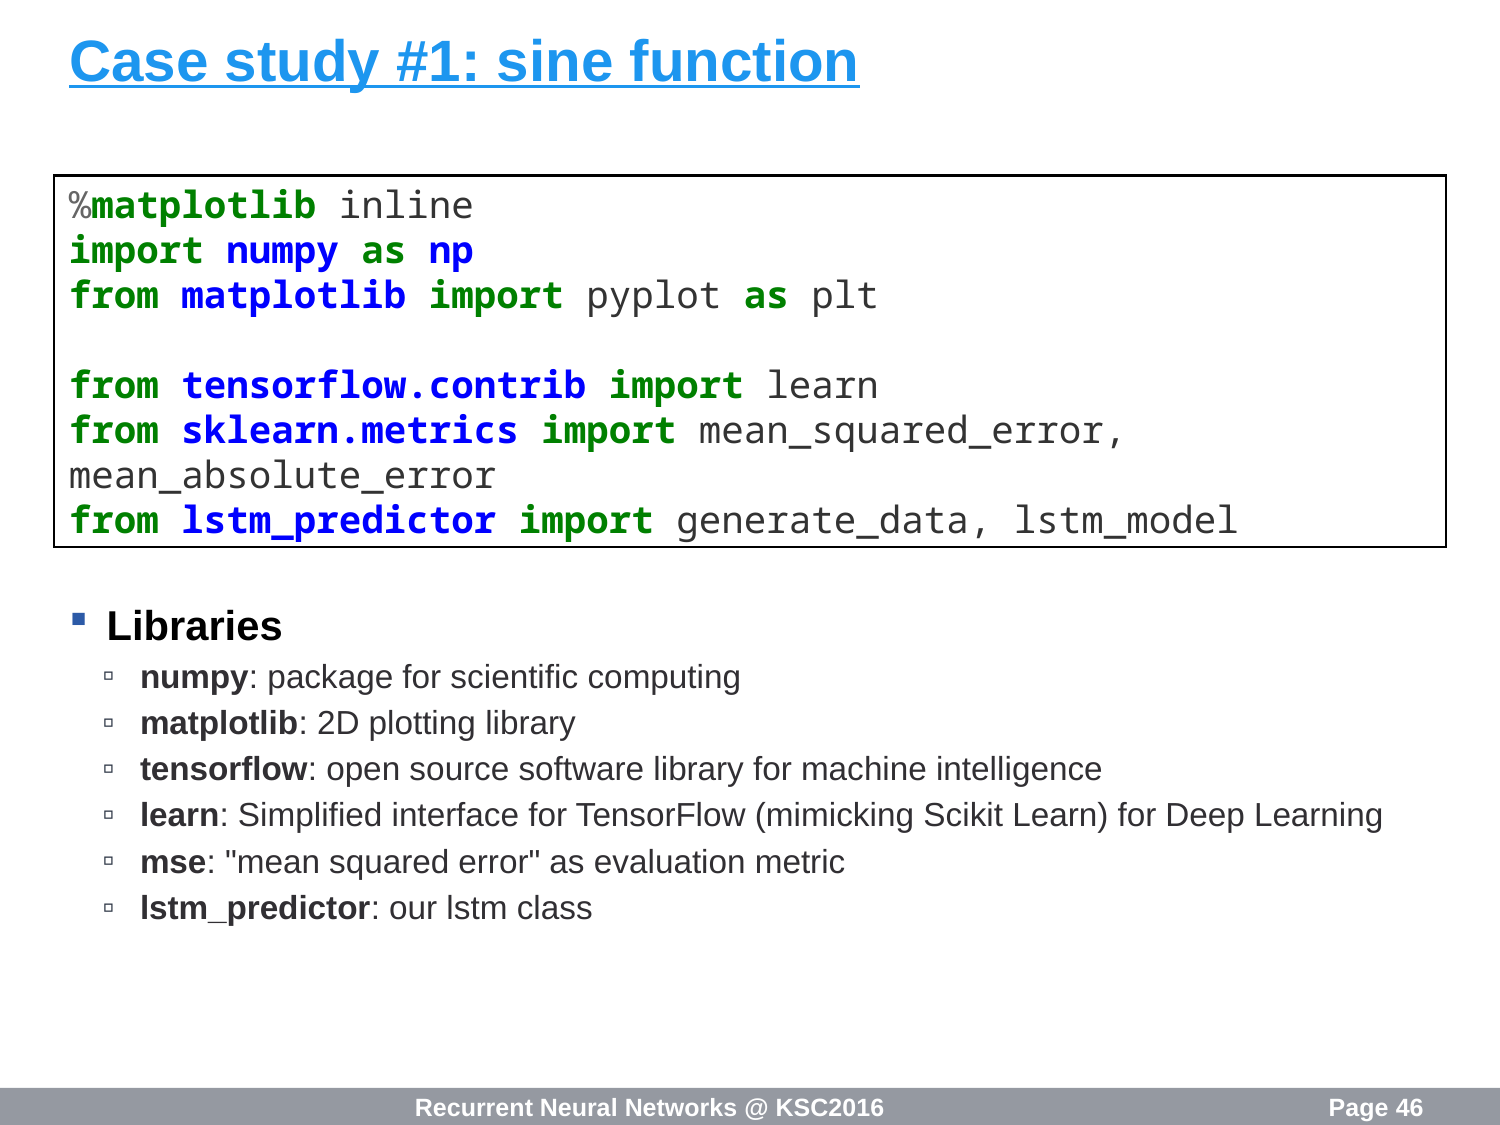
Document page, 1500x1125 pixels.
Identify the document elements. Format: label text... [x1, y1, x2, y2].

text_box %matplotlib inline import numpy as np from matplotlib import pyplot as plt from tensorflow.contrib import learn from sklearn.metrics import mean_squared_error, mean_absolute_error from lstm_predictor import generate_data, lstm_model [53, 174, 1447, 548]
slide_number Page 46 [1301, 1087, 1446, 1125]
footer Recurrent Neural Networks @ KSC2016 [0, 1087, 1301, 1125]
list Libraries numpy: package for scientific computing matplotlib: 2D plotting library tensorflow: open source software library for machine intelligence learn: Simplified interface for TensorFlow (mimicking Scikit Learn) for Deep Learning mse: "mean squared error" as evaluation metric lstm_predictor: our lstm class [54, 596, 1446, 1030]
title Case study #1: sine function [54, 0, 1446, 126]
